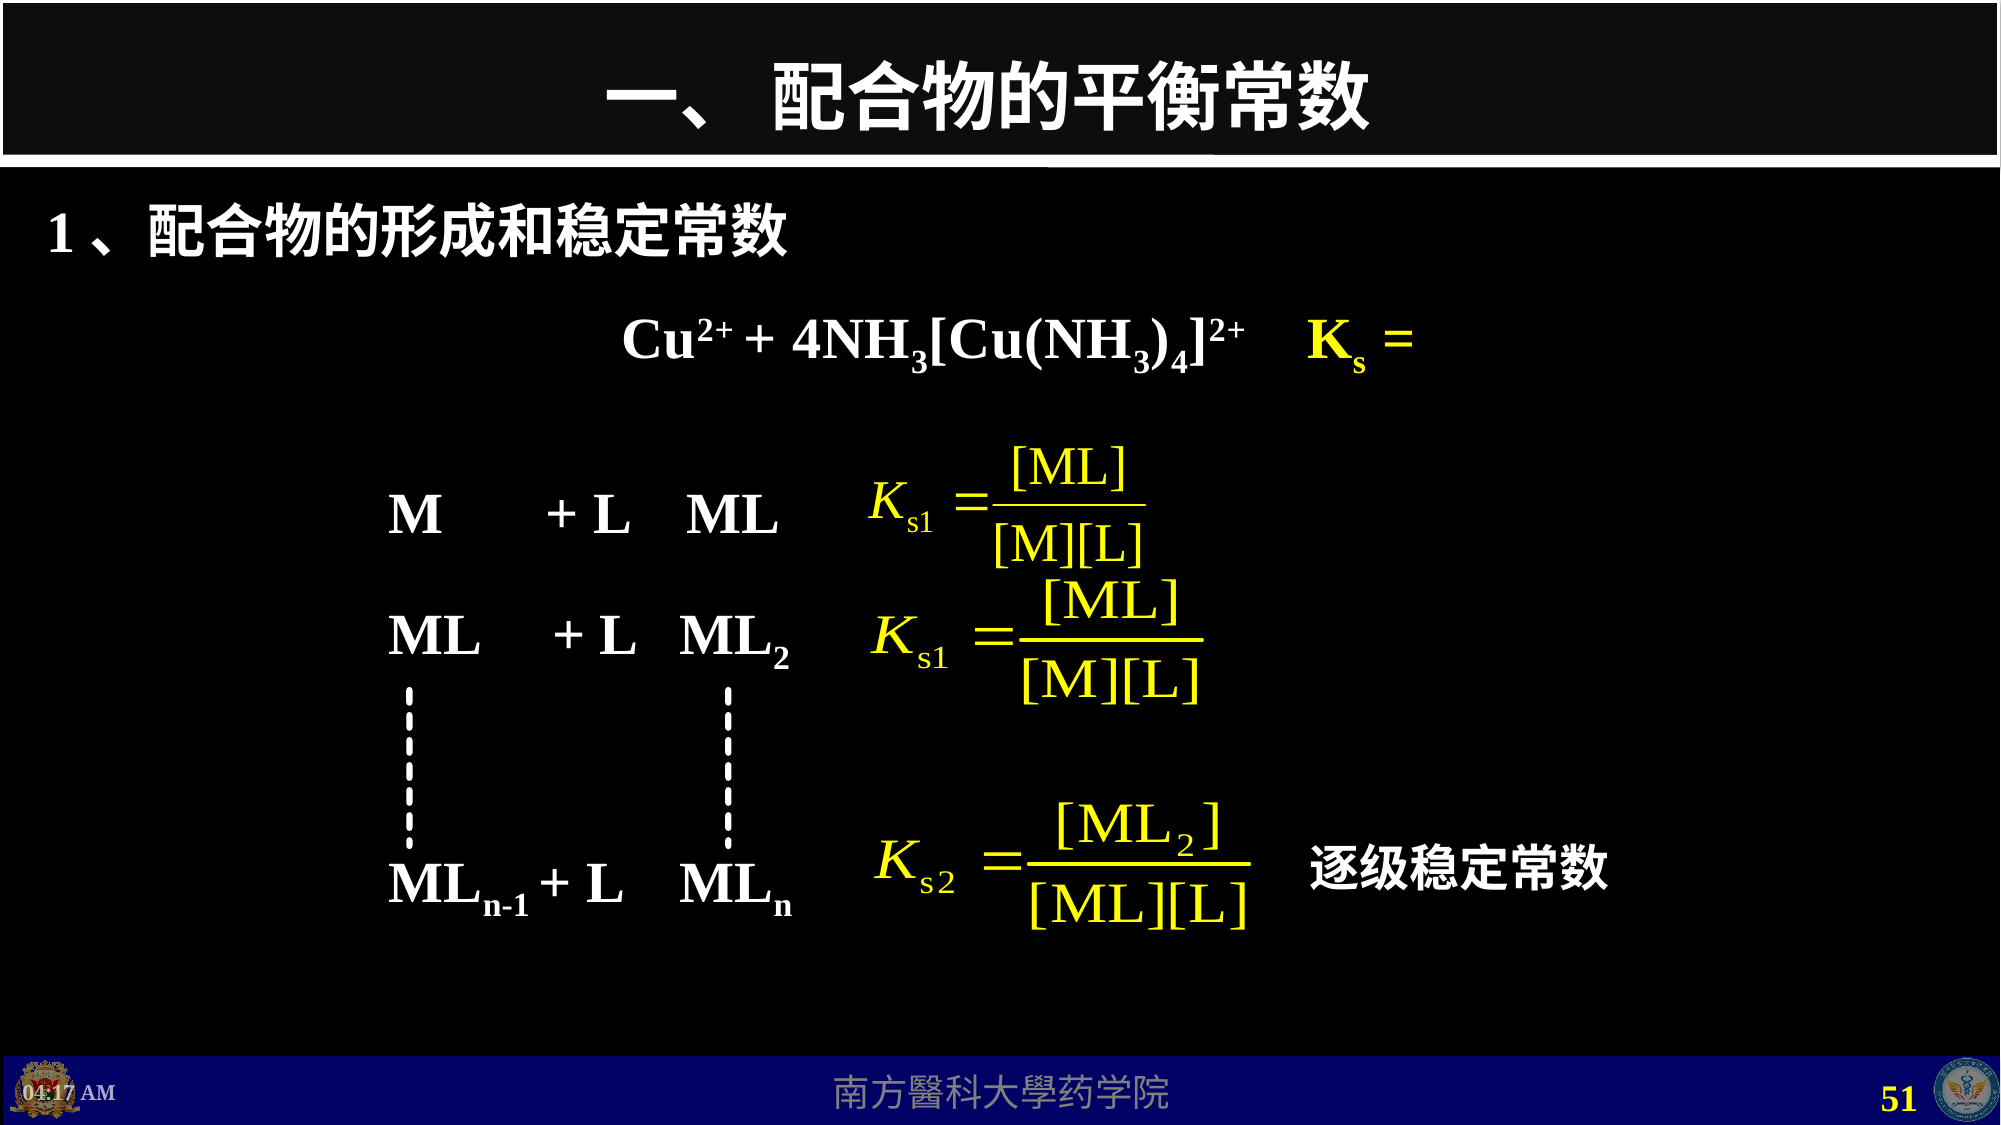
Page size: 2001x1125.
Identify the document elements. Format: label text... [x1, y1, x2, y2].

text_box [374, 432, 1265, 1035]
slide_number 上午11时36分 [7, 1073, 329, 1115]
text_box 1、配合物的形成和稳定常数 [31, 186, 969, 272]
slide_number 51 [1741, 1076, 1934, 1118]
text_box 一、 配合物的平衡常数 [90, 42, 1886, 148]
picture [3, 1057, 86, 1120]
text_box 逐级稳定常数 [1294, 828, 1625, 904]
picture [1933, 1057, 2000, 1122]
